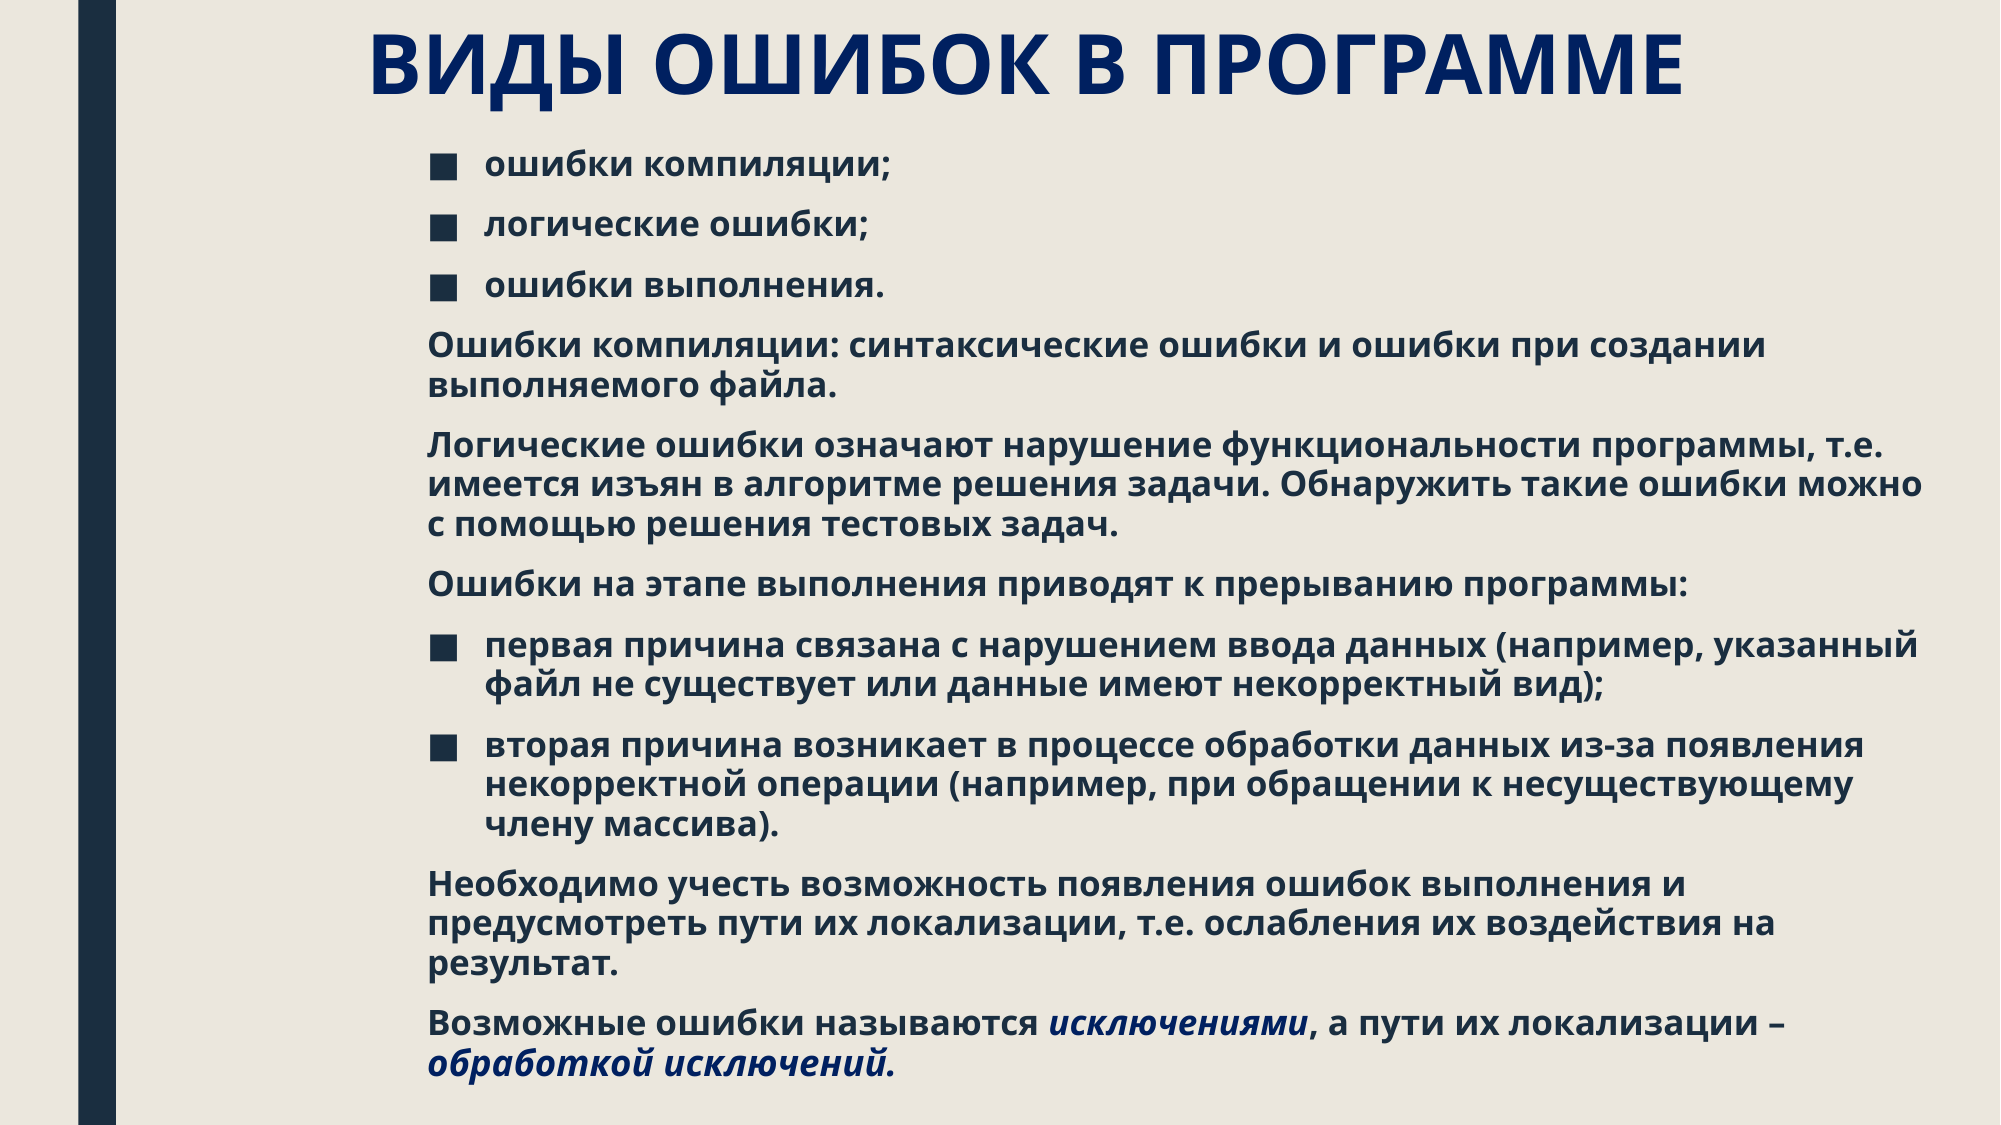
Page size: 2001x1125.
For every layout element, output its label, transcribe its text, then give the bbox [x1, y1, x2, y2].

list ошибки компиляции; логические ошибки; ошибки выполнения. Ошибки компиляции: синтаксические ошибки и ошибки при создании выполняемого файла. Логические ошибки означают нарушение функциональности программы, т.е. имеется изъян в алгоритме решения задачи. Обнаружить такие ошибки можно с помощью решения тестовых задач. Ошибки на этапе выполнения приводят к прерыванию программы: первая причина связана с нарушением ввода данных (например, указанный файл не существует или данные имеют некорректный вид); вторая причина возникает в процессе обработки данных из-за появления некорректной операции (например, при обращении к несуществующему члену массива). Необходимо учесть возможность появления ошибок выполнения и предусмотреть пути их локализации, т.е. ослабления их воздействия на результат. Возможные ошибки называются исключениями, а пути их локализации – обработкой исключений. [412, 137, 1948, 1101]
title ВИДЫ ОШИБОК В ПРОГРАММЕ [238, 15, 1814, 138]
